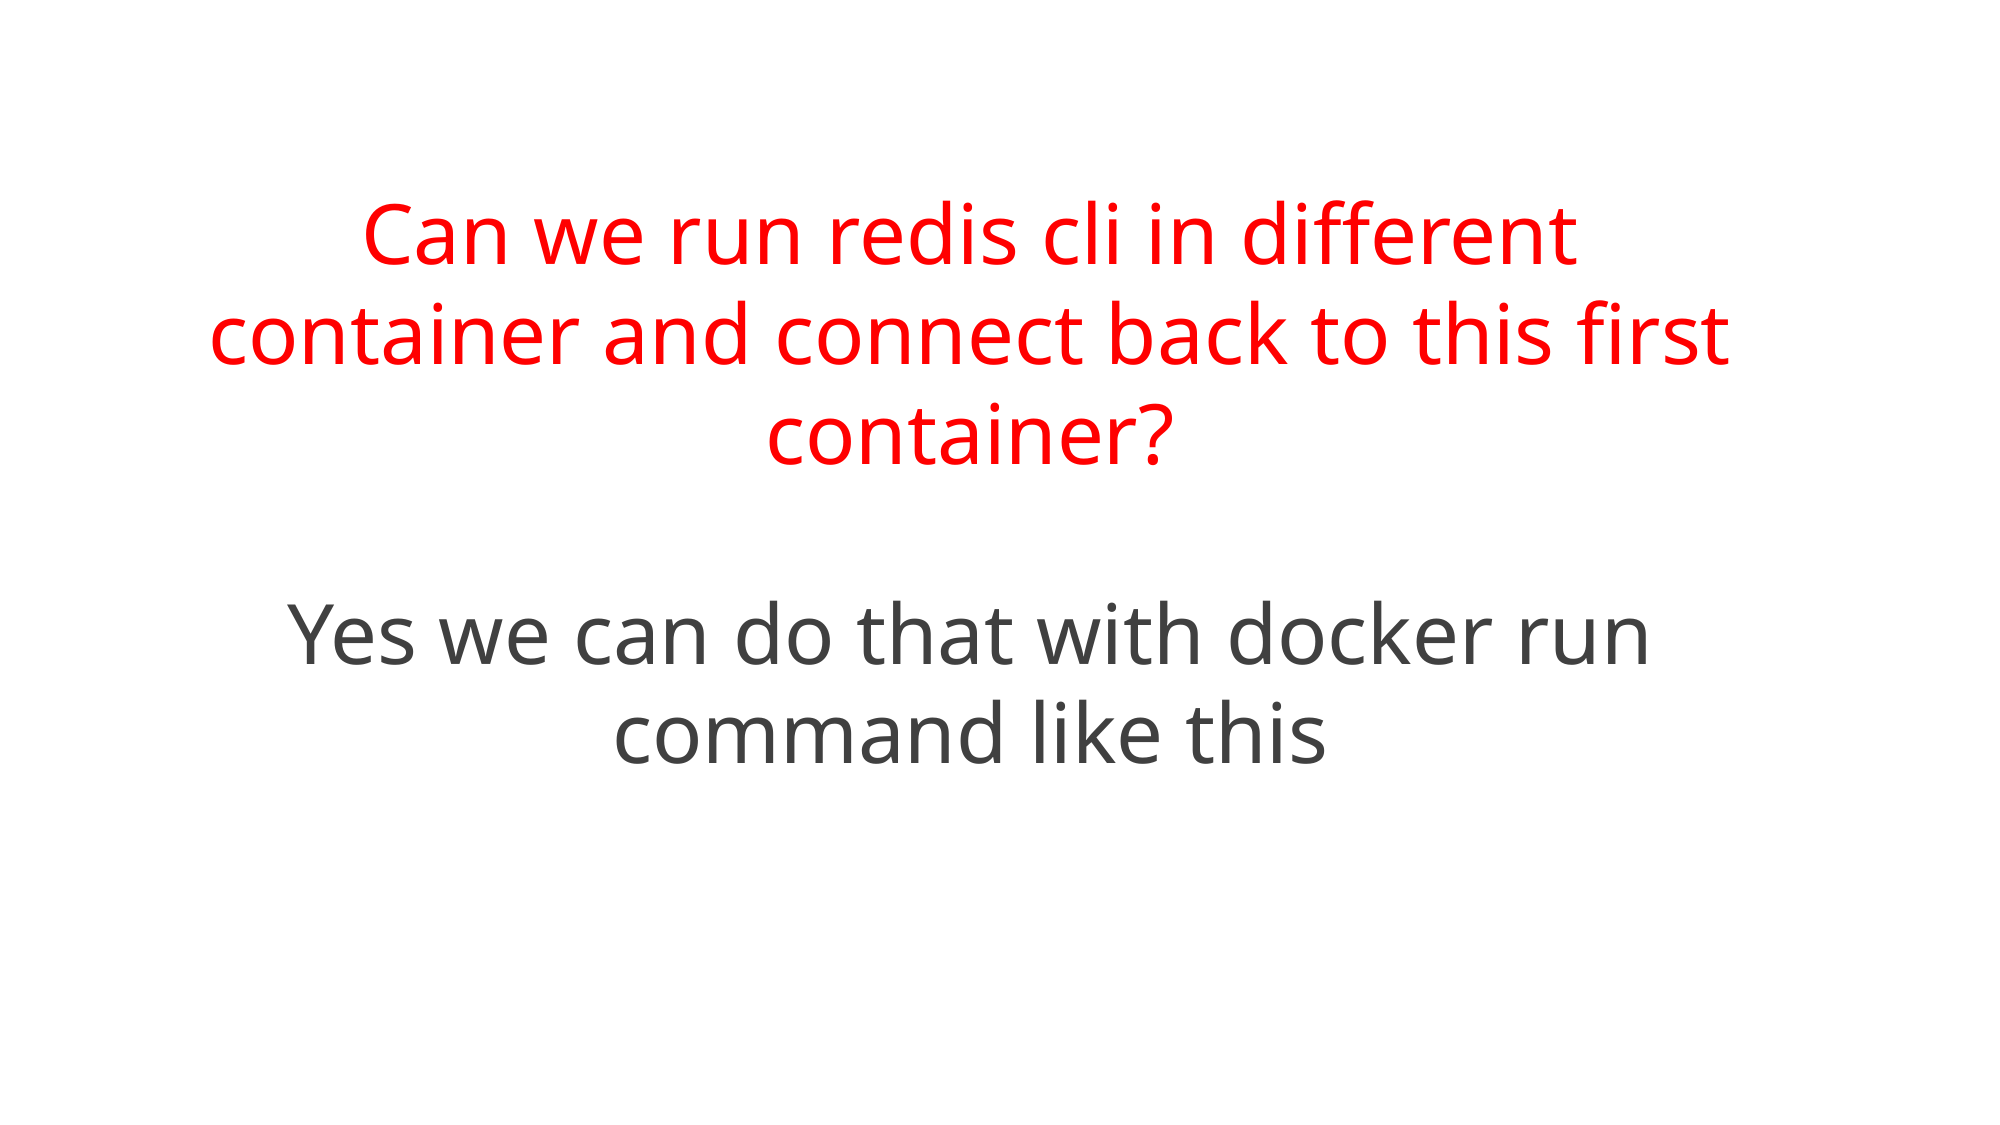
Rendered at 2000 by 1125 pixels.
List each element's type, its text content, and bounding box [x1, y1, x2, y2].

text_box Can we run redis cli in different container and connect back to this first container? Yes we can do that with docker run command like this [194, 180, 1747, 781]
